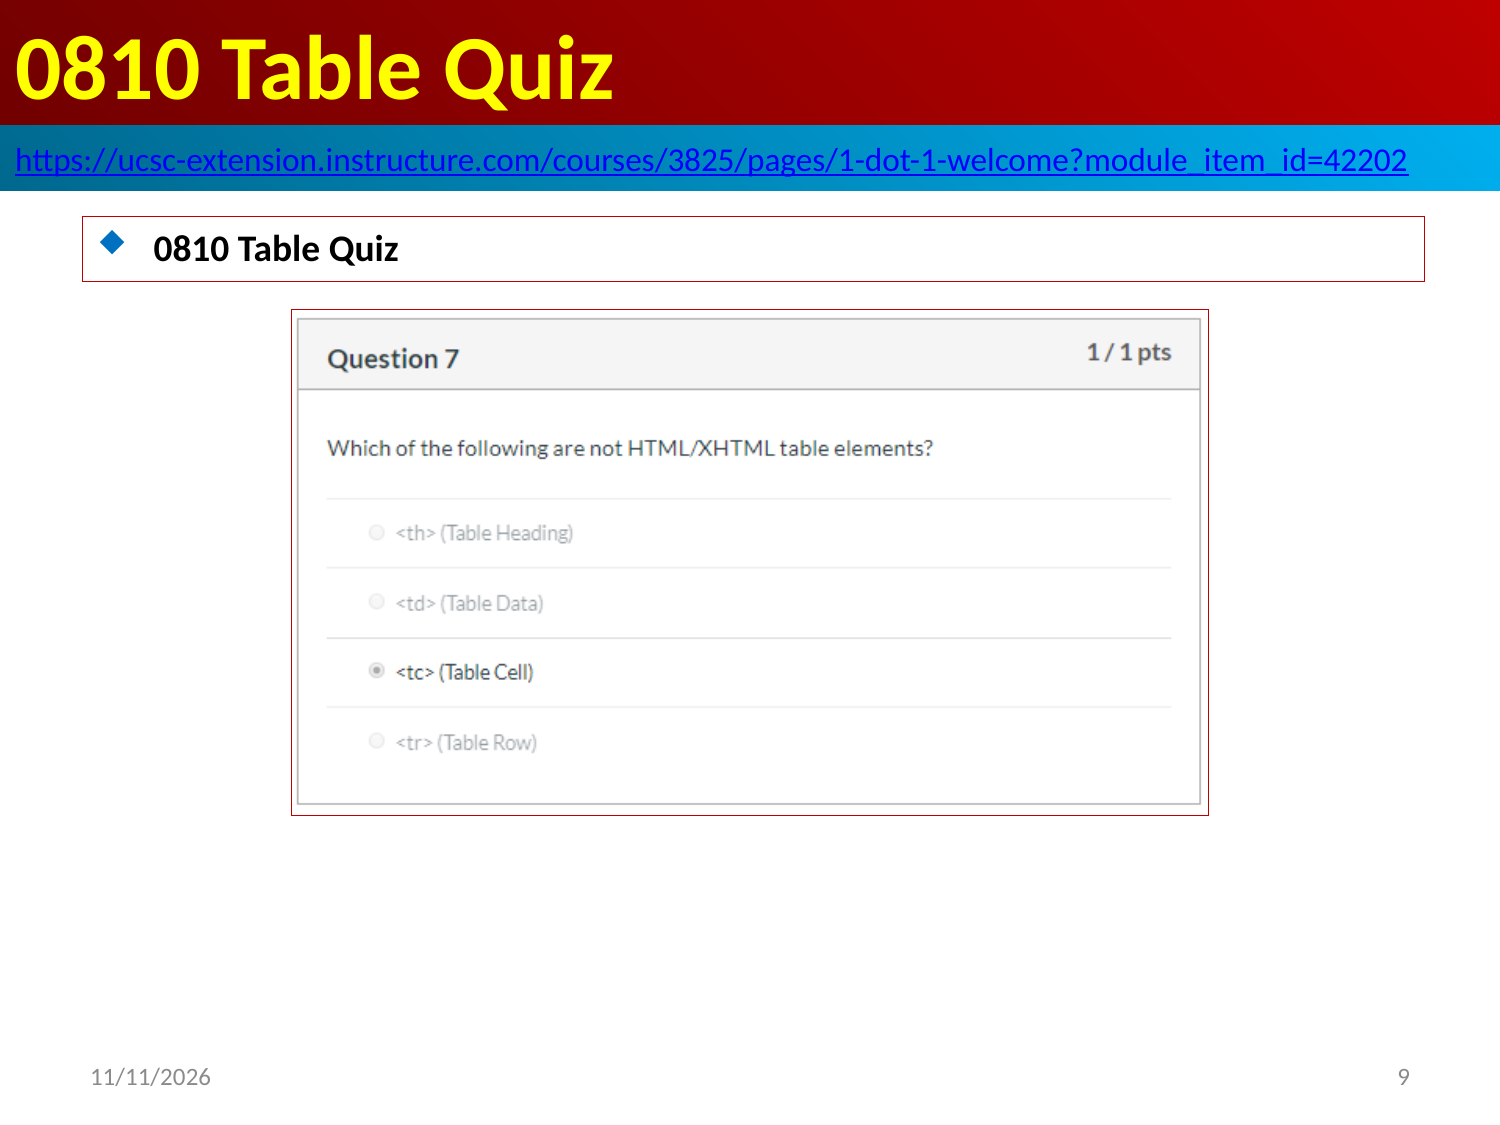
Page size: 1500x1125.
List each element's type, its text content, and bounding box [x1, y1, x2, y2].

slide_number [75, 1042, 425, 1109]
text_box https://ucsc-extension.instructure.com/courses/3825/pages/1-dot-1-welcome?module_item_id=42202 [0, 125, 1500, 191]
title 0810 Table Quiz [0, 0, 1500, 125]
text_box [119, 52, 183, 109]
subtitle 0810 Table Quiz [82, 216, 1425, 282]
picture [291, 309, 1209, 816]
slide_number 9 [1074, 1042, 1425, 1109]
